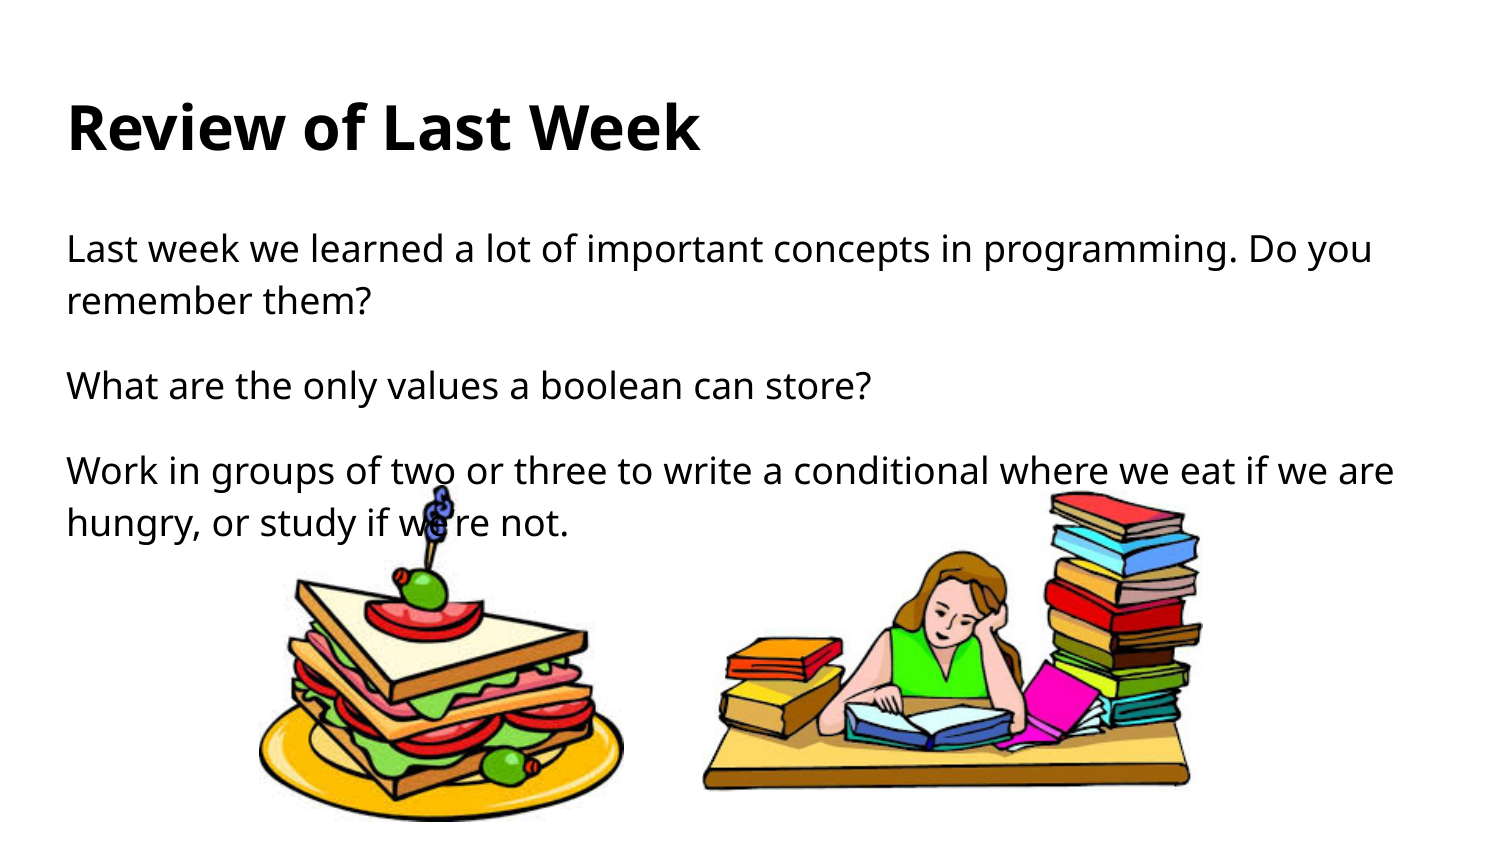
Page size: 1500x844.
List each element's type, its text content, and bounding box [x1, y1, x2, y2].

picture [702, 453, 1204, 829]
list Last week we learned a lot of important concepts in programming. Do you remember them? What are the only values a boolean can store? Work in groups of two or three to write a conditional where we eat if we are hungry, or study if we’re not. [51, 203, 1449, 765]
title Review of Last Week [51, 72, 1449, 176]
picture [259, 485, 625, 822]
